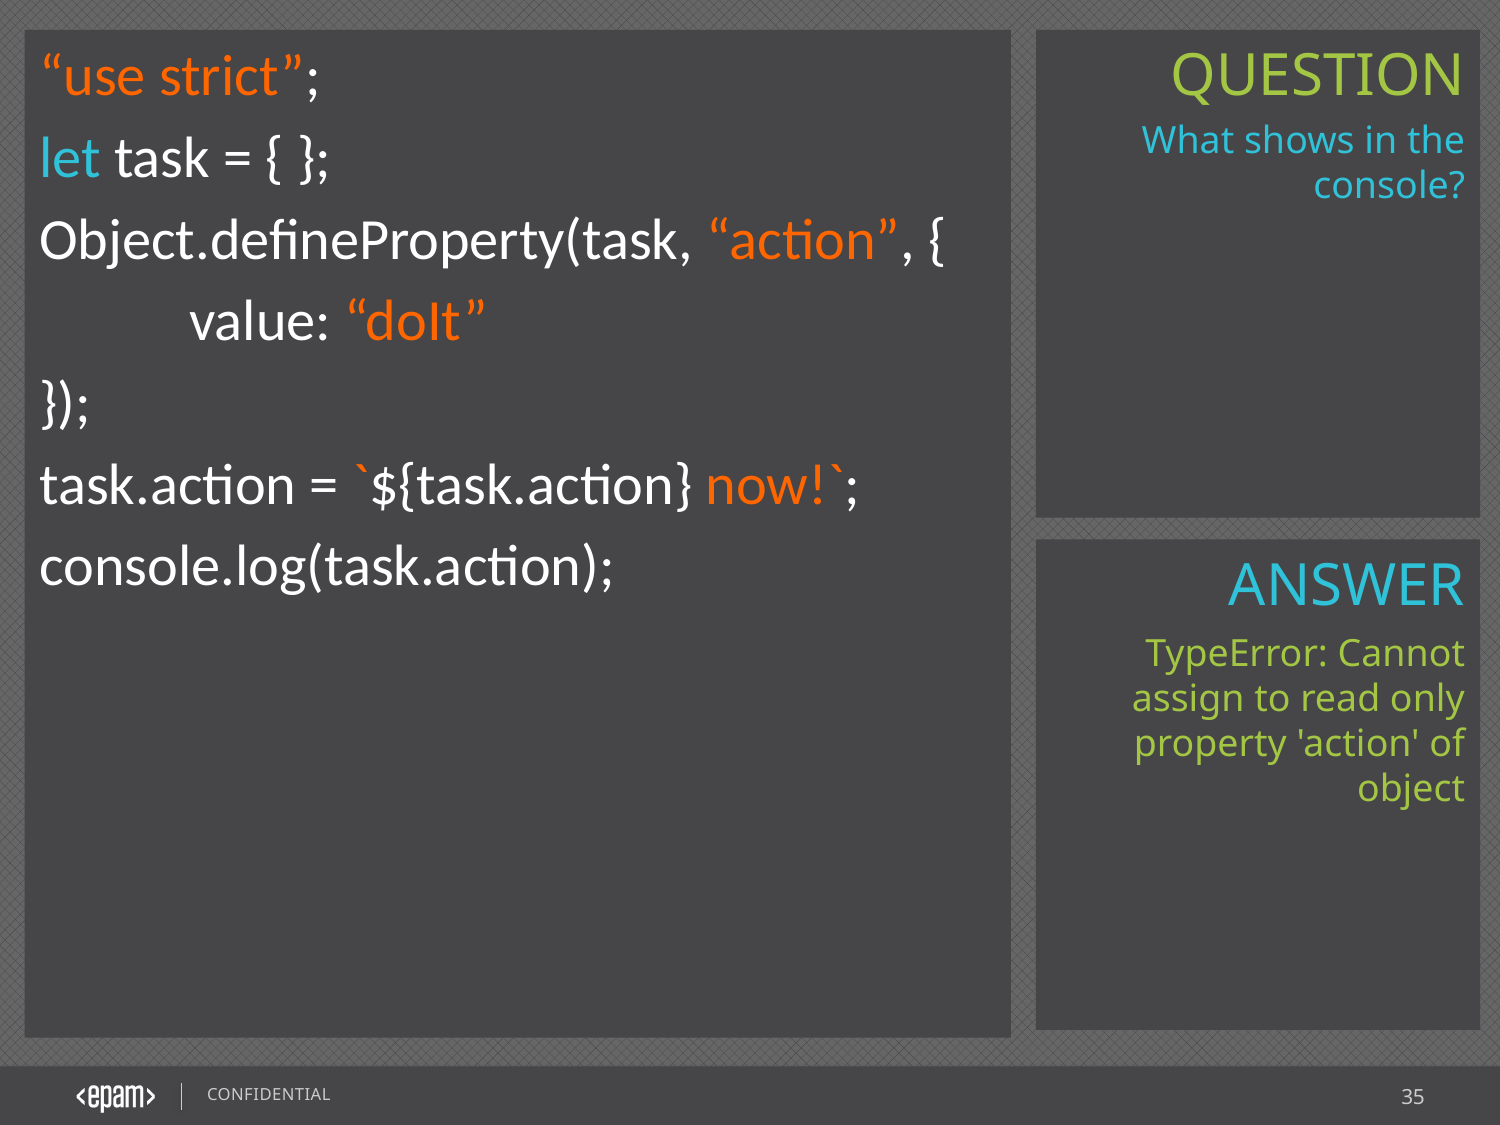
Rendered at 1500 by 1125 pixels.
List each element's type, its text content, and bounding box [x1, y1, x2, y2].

picture [76, 1085, 155, 1113]
list What shows in the console? [1035, 108, 1481, 518]
list “use strict”; let task = { }; Object.defineProperty(task, “action”, { value: “doIt” }); task.action = `${task.action} now!`; console.log(task.action); [24, 29, 1011, 1038]
list TypeError: Cannot assign to read only property 'action' of object [1035, 621, 1481, 1030]
